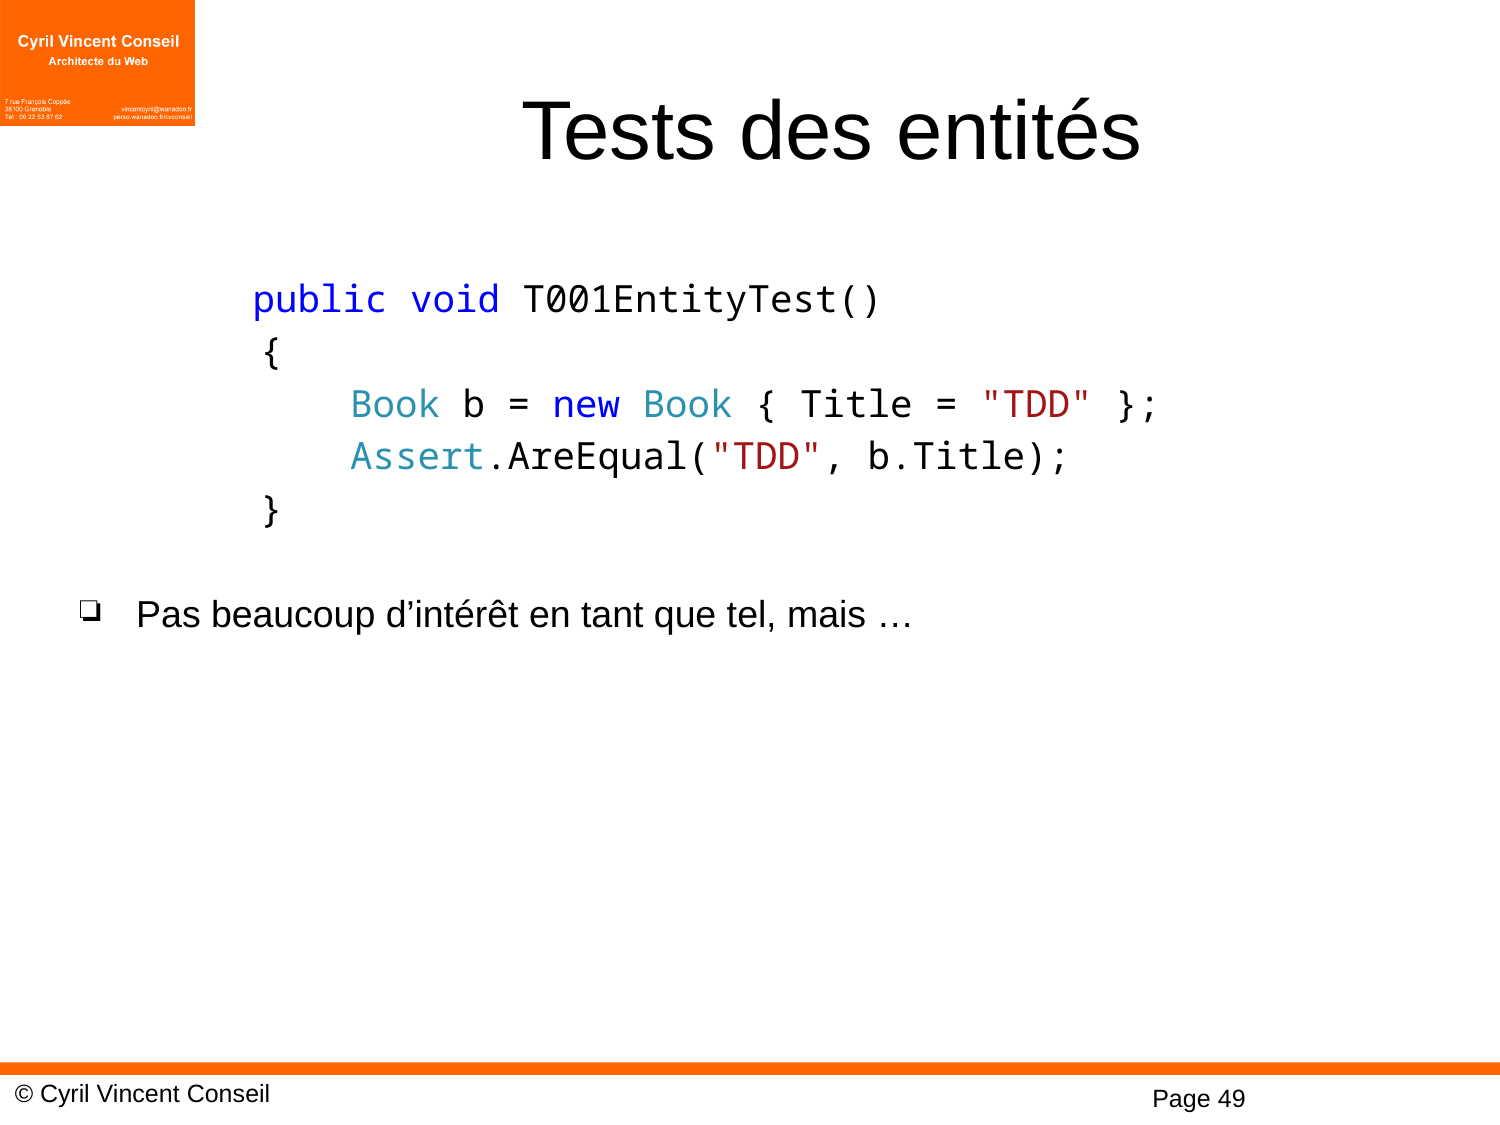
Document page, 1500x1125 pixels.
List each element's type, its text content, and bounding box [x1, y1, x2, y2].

title Tests des entités [194, 32, 1470, 220]
list public void T001EntityTest() { Book b = new Book { Title = "TDD" }; Assert.AreEqual("TDD", b.Title); } Pas beaucoup d’intérêt en tant que tel, mais … [64, 267, 1470, 943]
picture [0, 0, 195, 126]
